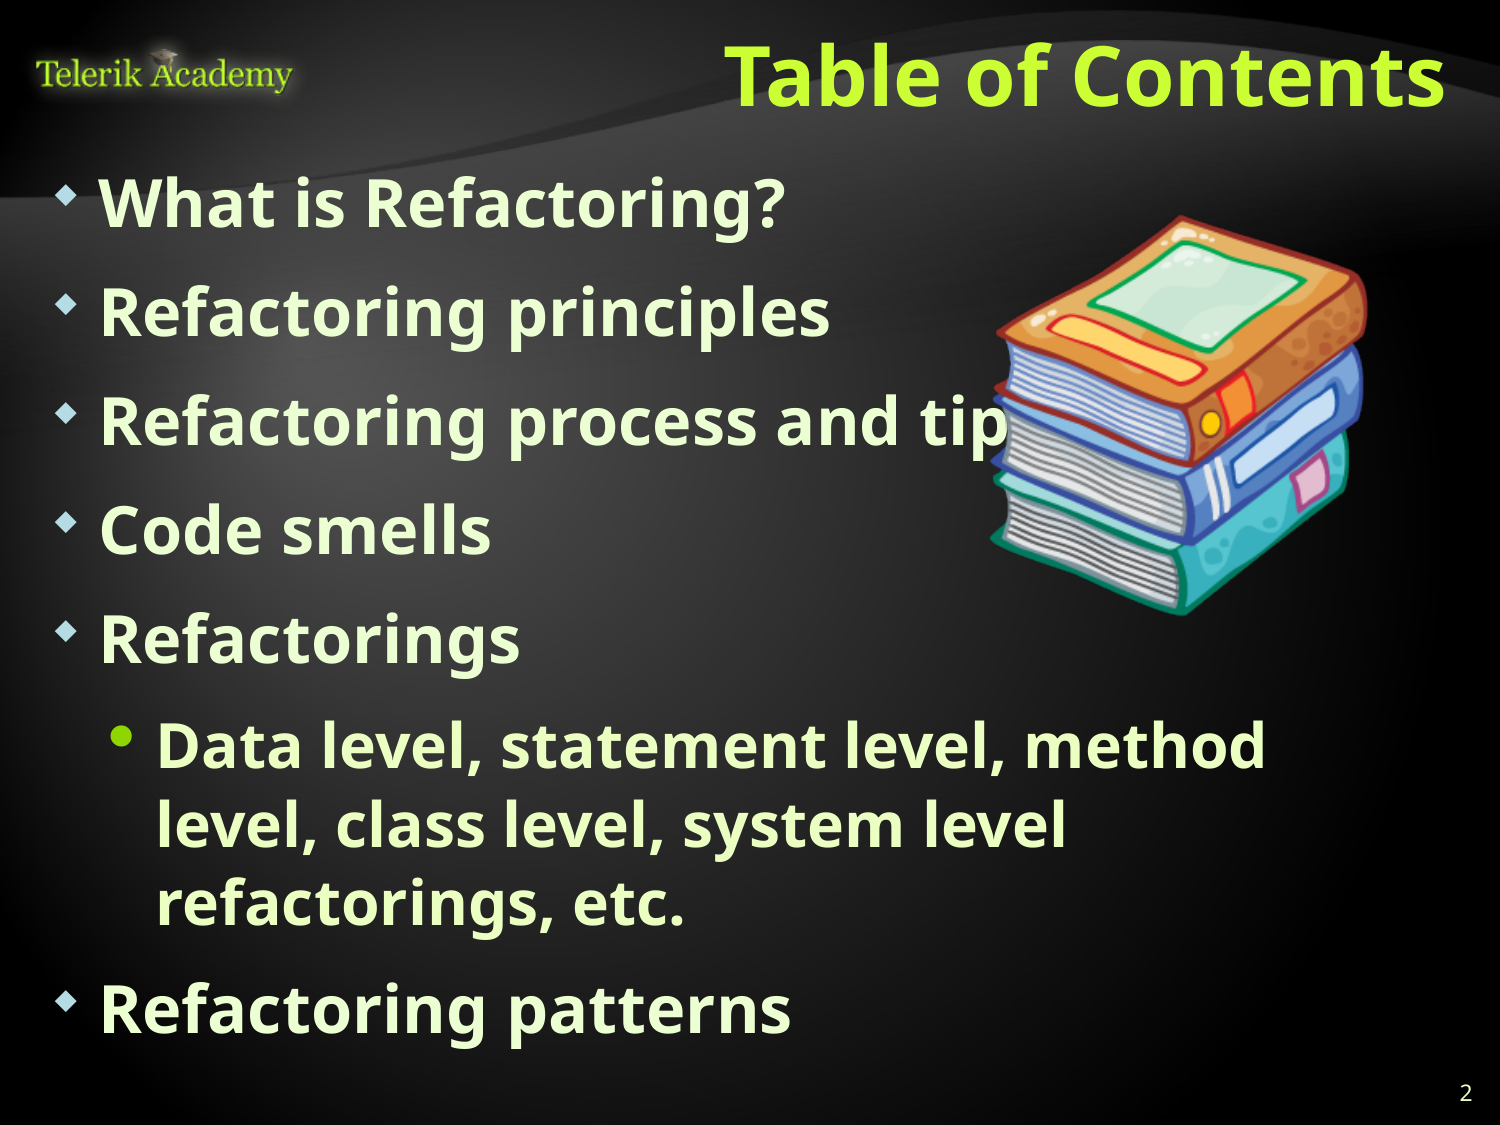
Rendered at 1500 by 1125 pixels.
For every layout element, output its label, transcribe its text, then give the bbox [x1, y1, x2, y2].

slide_number 2 [1412, 1074, 1488, 1113]
title Table of Contents [300, 12, 1463, 149]
picture [0, 0, 1500, 1125]
list What is Refactoring? Refactoring principles Refactoring process and tips Code smells Refactorings Data level, statement level, method level, class level, system level refactorings, etc. Refactoring patterns [37, 149, 1463, 1100]
